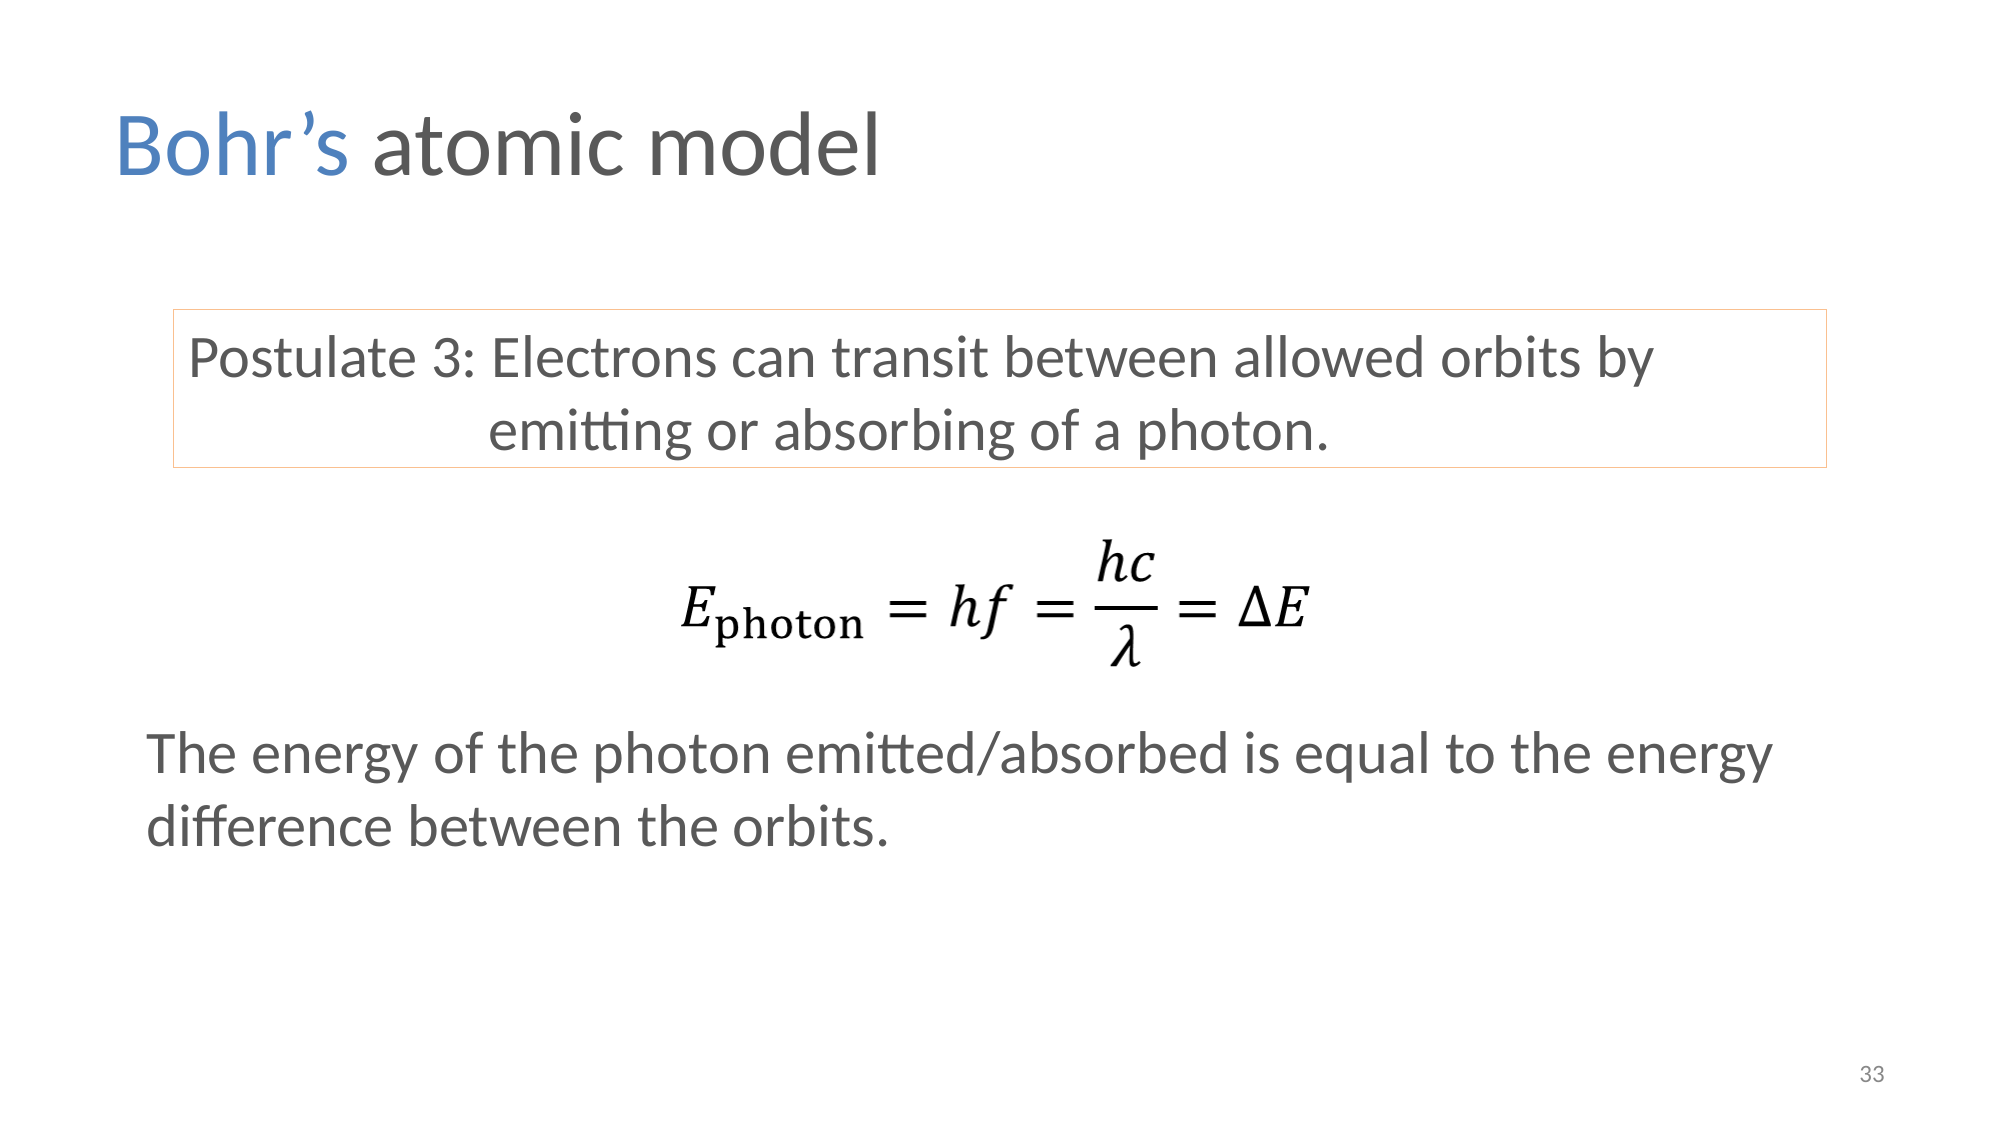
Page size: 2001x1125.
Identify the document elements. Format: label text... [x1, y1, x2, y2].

text_box [669, 529, 1323, 669]
slide_number 33 [1433, 1042, 1900, 1103]
text_box The energy of the photon emitted/absorbed is equal to the energy difference between the orbits. [131, 706, 1900, 848]
text_box Bohr’s atomic model [99, 45, 1900, 233]
text_box Postulate 3: Electrons can transit between allowed orbits by emitting or absorbing of a photon. [173, 309, 1827, 468]
